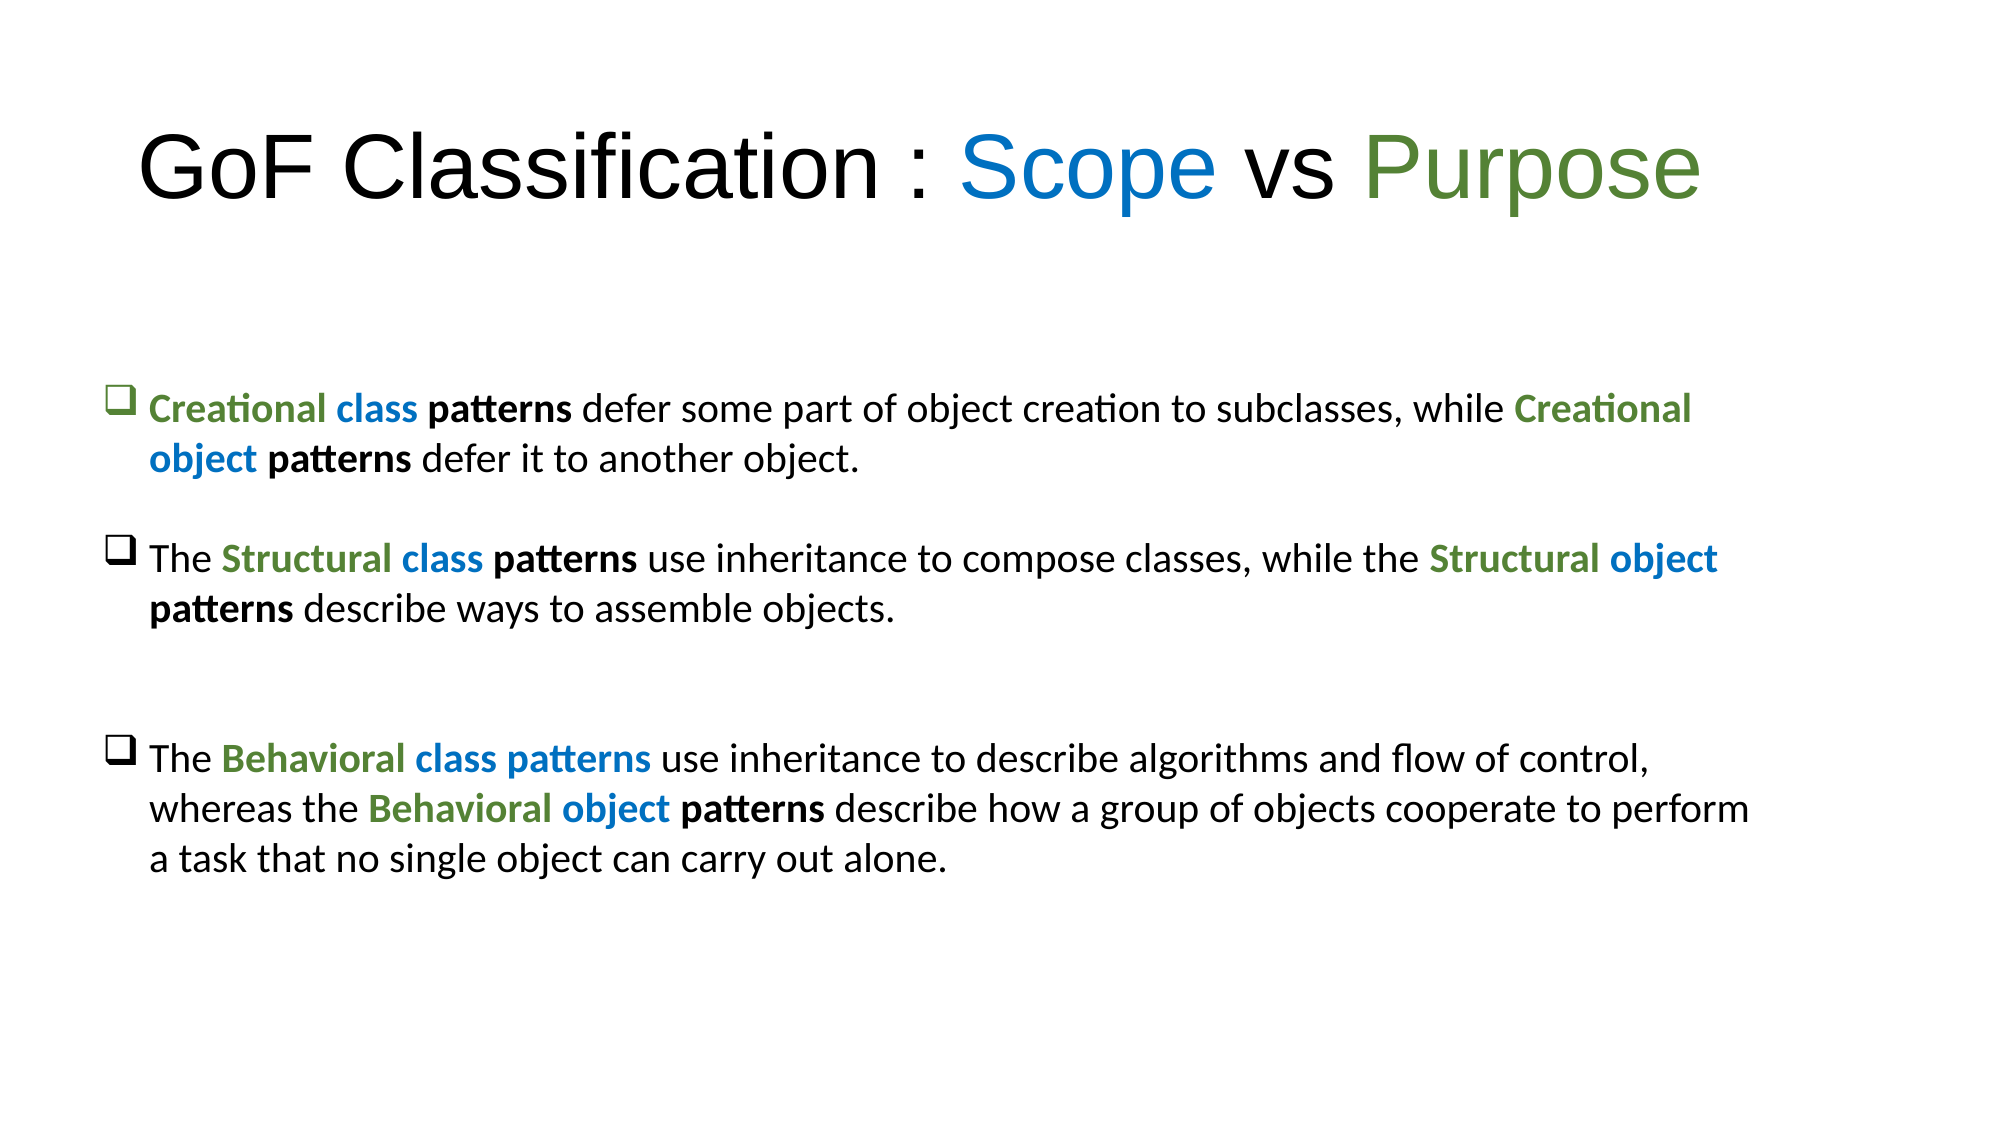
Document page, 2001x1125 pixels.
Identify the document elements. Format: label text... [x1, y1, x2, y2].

text_box Creational class patterns defer some part of object creation to subclasses, while Creational object patterns defer it to another object. The Structural class patterns use inheritance to compose classes, while the Structural object patterns describe ways to assemble objects. The Behavioral class patterns use inheritance to describe algorithms and flow of control, whereas the Behavioral object patterns describe how a group of objects cooperate to perform a task that no single object can carry out alone. [87, 373, 1786, 889]
title GoF Classification : Scope vs Purpose [137, 59, 1863, 278]
